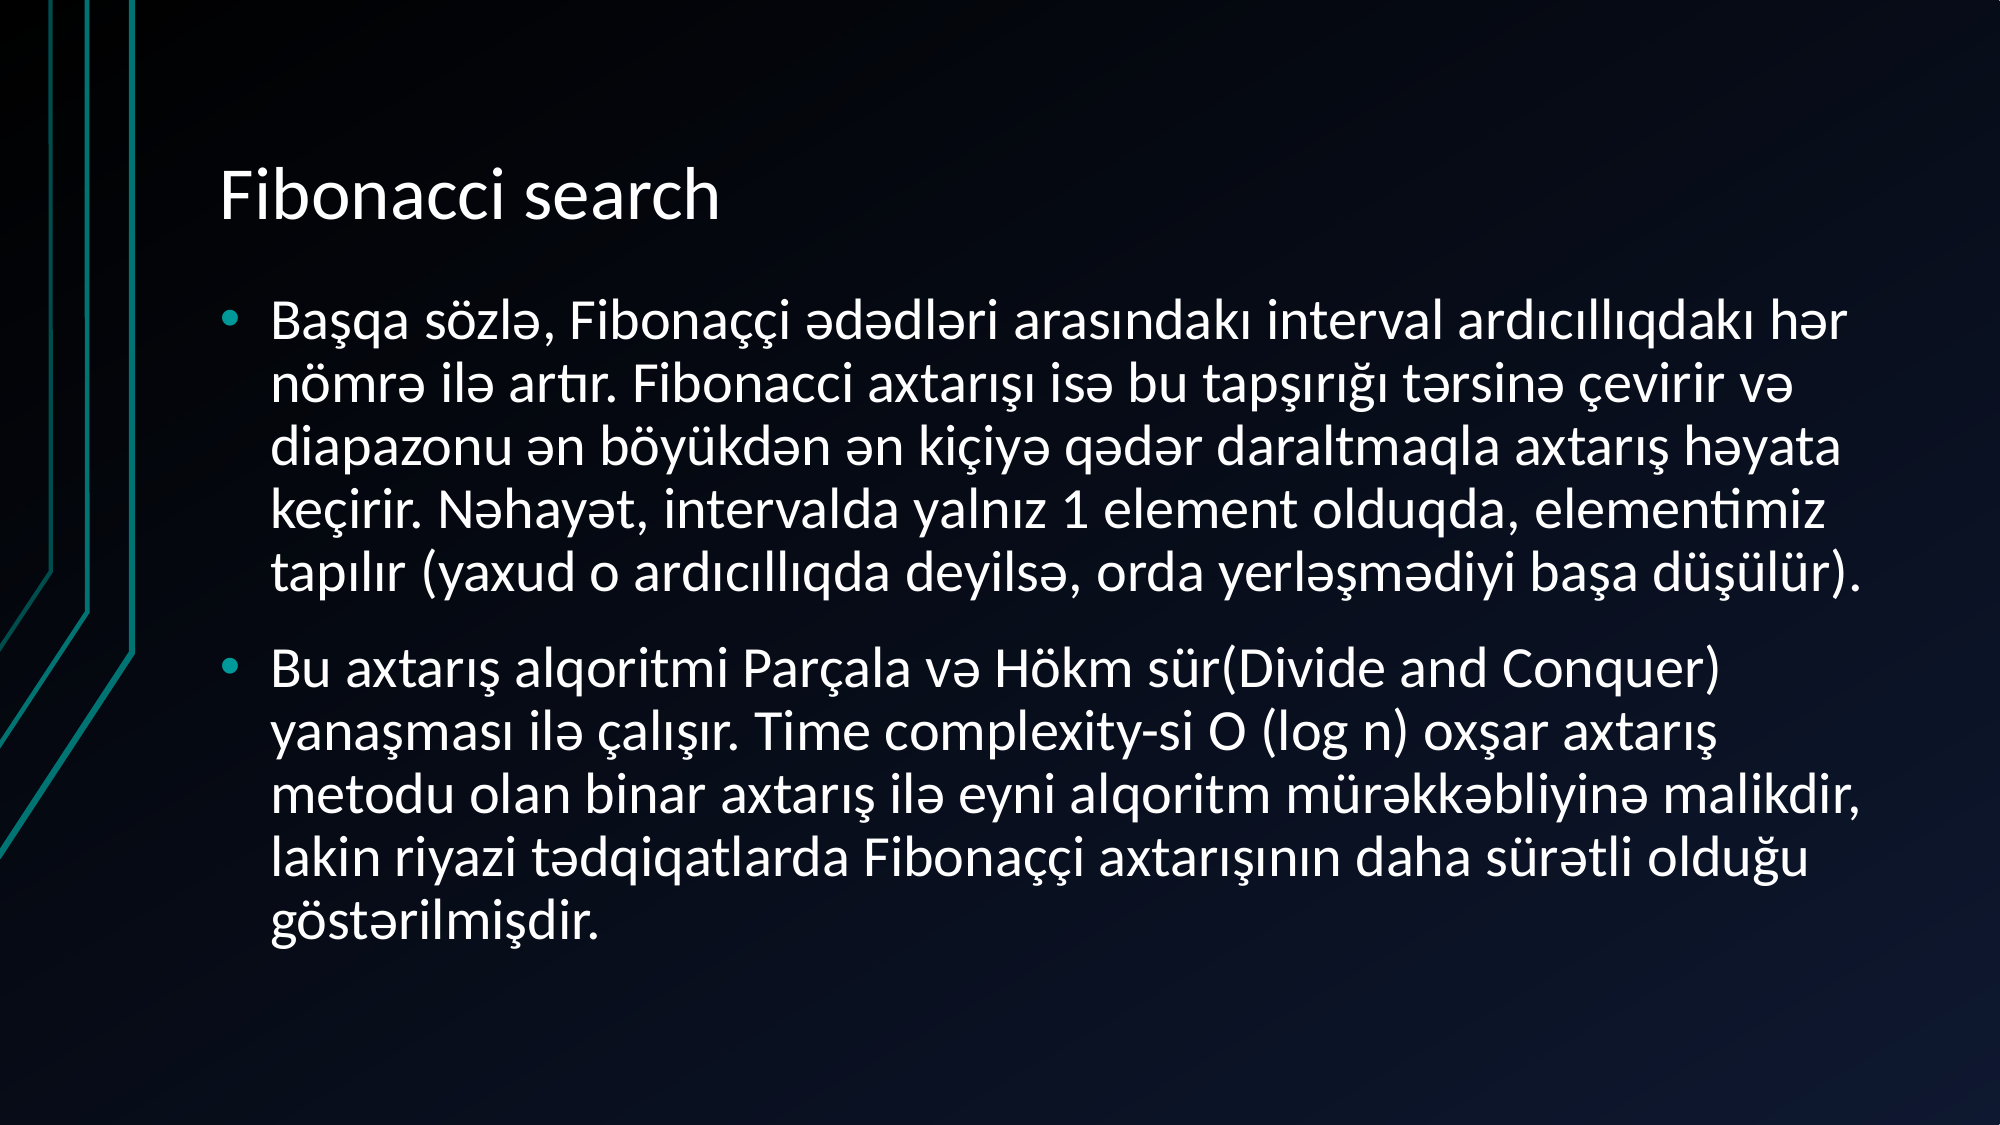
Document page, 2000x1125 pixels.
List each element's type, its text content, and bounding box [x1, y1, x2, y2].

list Başqa sözlə, Fibonaççi ədədləri arasındakı interval ardıcıllıqdakı hər nömrə ilə artır. Fibonacci axtarışı isə bu tapşırığı tərsinə çevirir və diapazonu ən böyükdən ən kiçiyə qədər daraltmaqla axtarış həyata keçirir. Nəhayət, intervalda yalnız 1 element olduqda, elementimiz tapılır (yaxud o ardıcıllıqda deyilsə, orda yerləşmədiyi başa düşülür). Bu axtarış alqoritmi Parçala və Hökm sür(Divide and Conquer) yanaşması ilə çalışır. Time complexity-si O (log n) oxşar axtarış metodu olan binar axtarış ilə eyni alqoritm mürəkkəbliyinə malikdir, lakin riyazi tədqiqatlarda Fibonaççi axtarışının daha sürətli olduğu göstərilmişdir. [199, 279, 1900, 1012]
title Fibonacci search [199, 45, 1900, 246]
